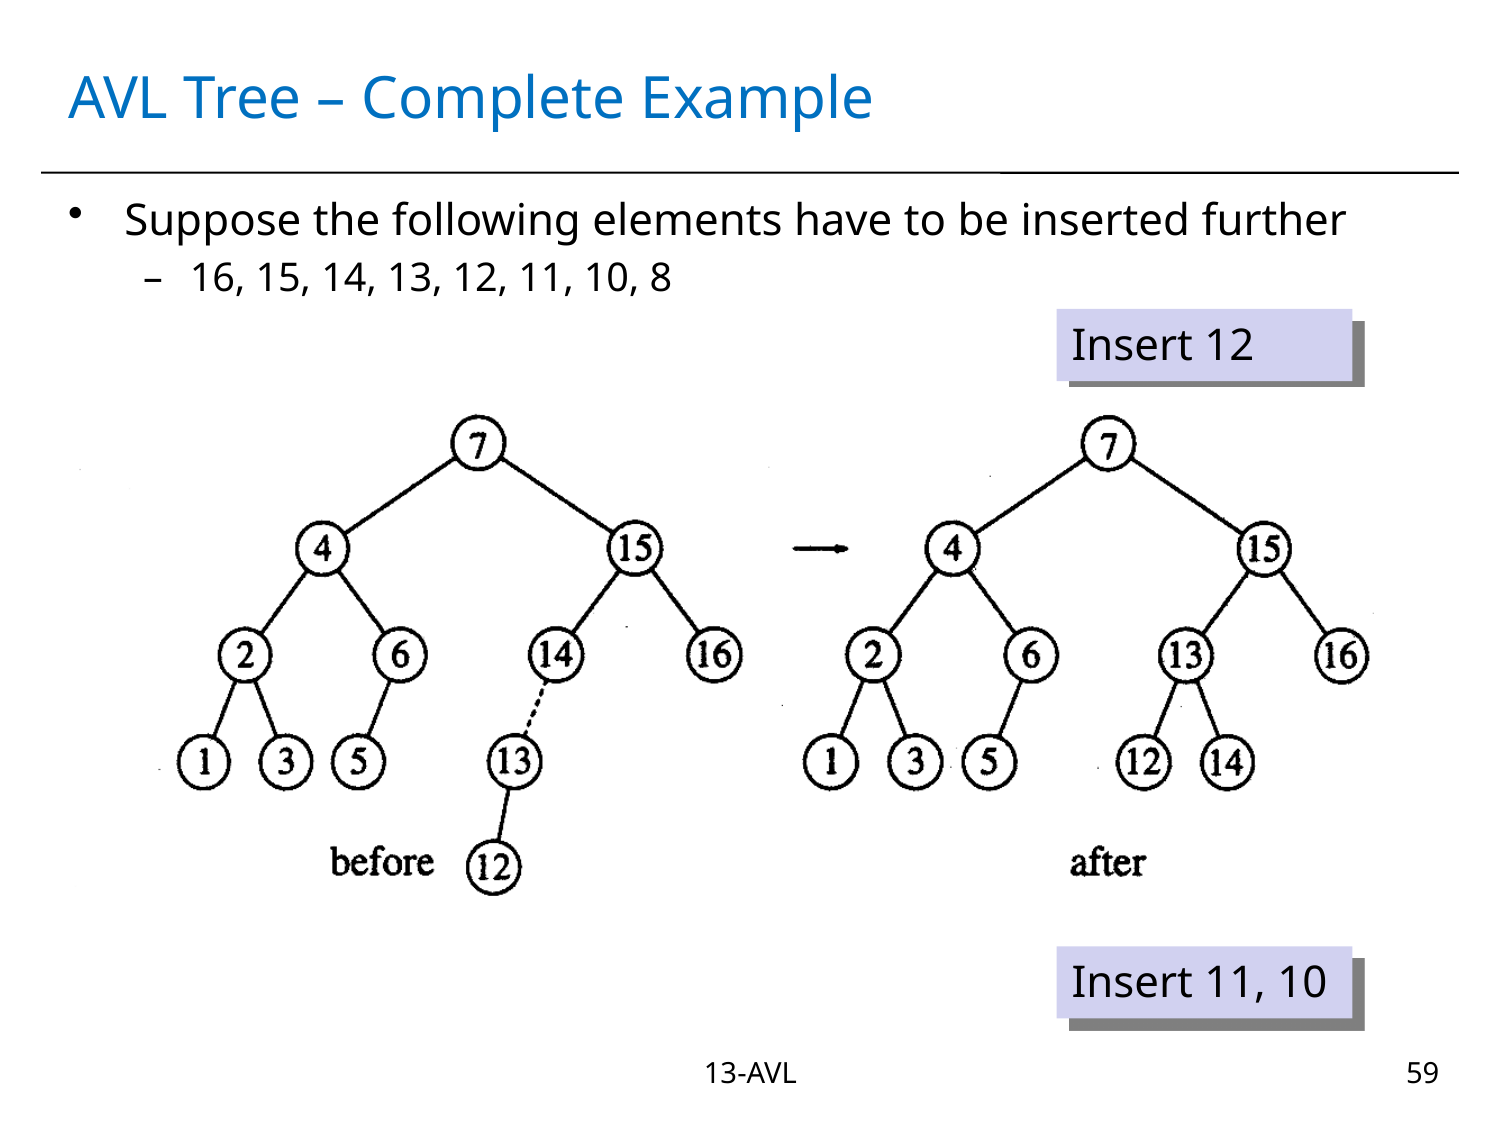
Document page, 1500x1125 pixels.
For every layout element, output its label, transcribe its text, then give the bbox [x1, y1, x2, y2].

footer 13-AVL [502, 1046, 999, 1125]
title AVL Tree – Complete Example [52, 30, 1448, 159]
picture [65, 387, 1438, 942]
text_box Insert 11, 10 [1056, 950, 1353, 1019]
list Suppose the following elements have to be inserted further 16, 15, 14, 13, 12, 11, 10, 8 [52, 184, 1448, 1024]
text_box Insert 12 [1056, 308, 1353, 382]
slide_number 59 [1104, 1046, 1455, 1125]
